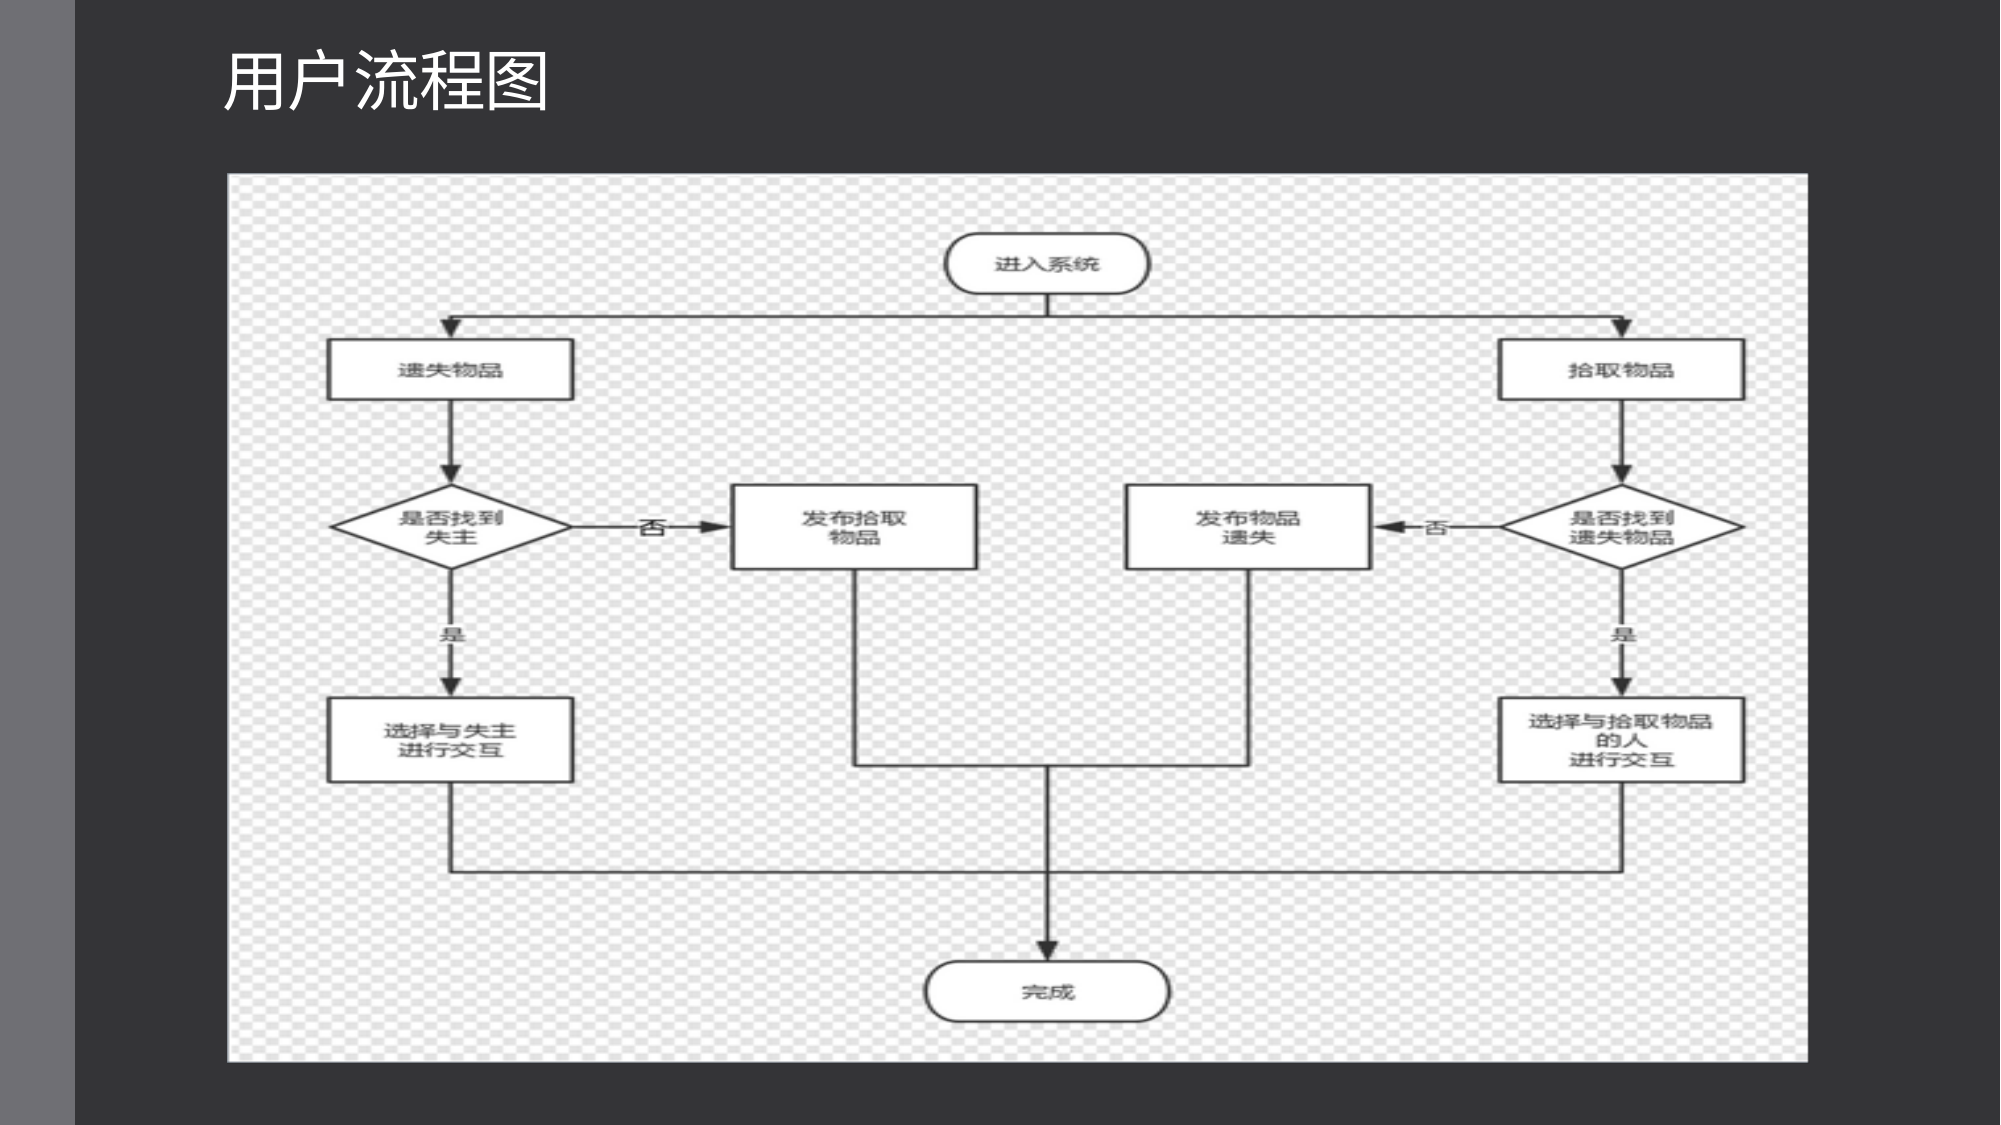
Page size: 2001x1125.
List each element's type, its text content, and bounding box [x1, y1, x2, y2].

title 用户流程图 [206, 37, 1752, 127]
picture [226, 173, 1812, 1066]
